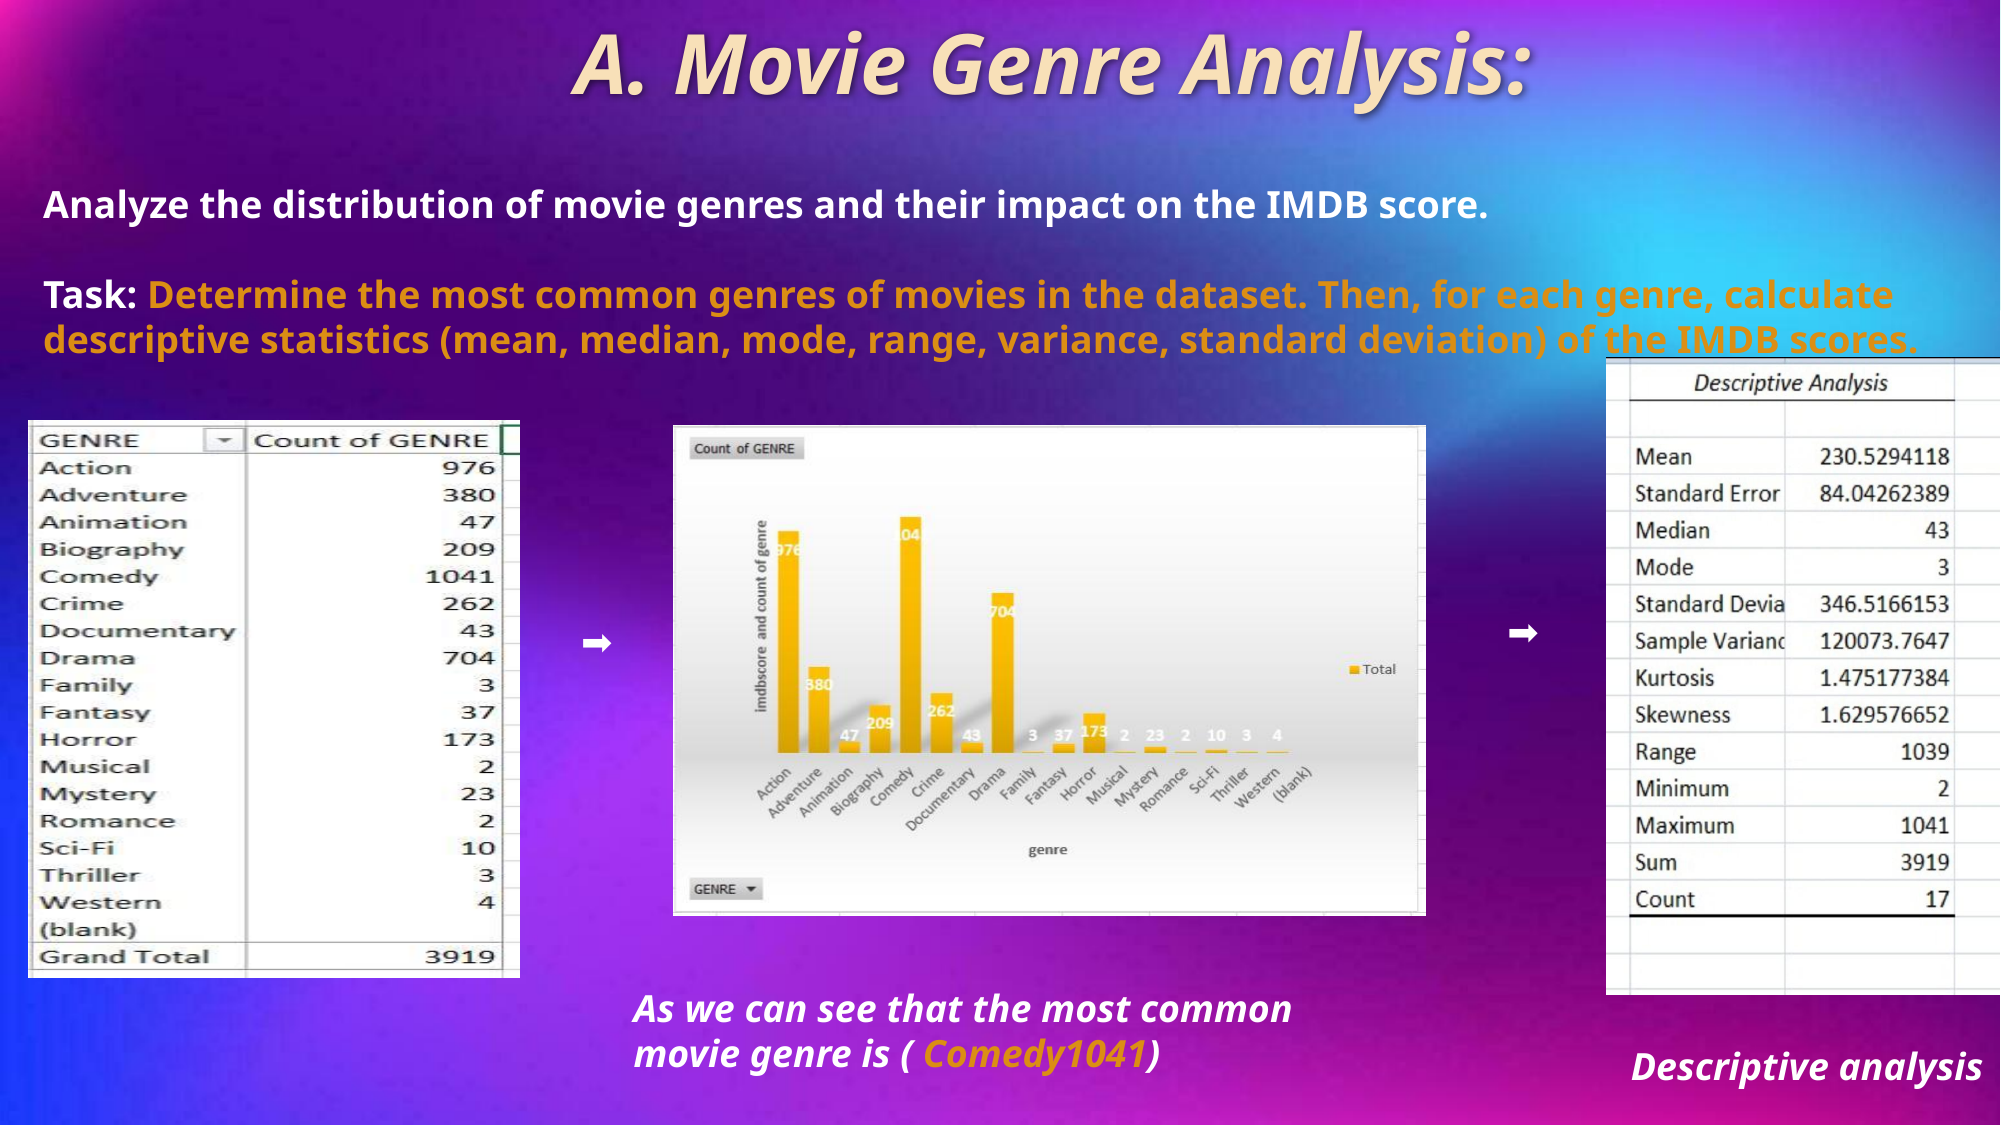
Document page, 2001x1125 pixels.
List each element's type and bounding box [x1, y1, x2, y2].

picture [673, 425, 1426, 916]
picture [27, 420, 520, 979]
list [0, 0, 2000, 1125]
picture [1606, 357, 2000, 995]
